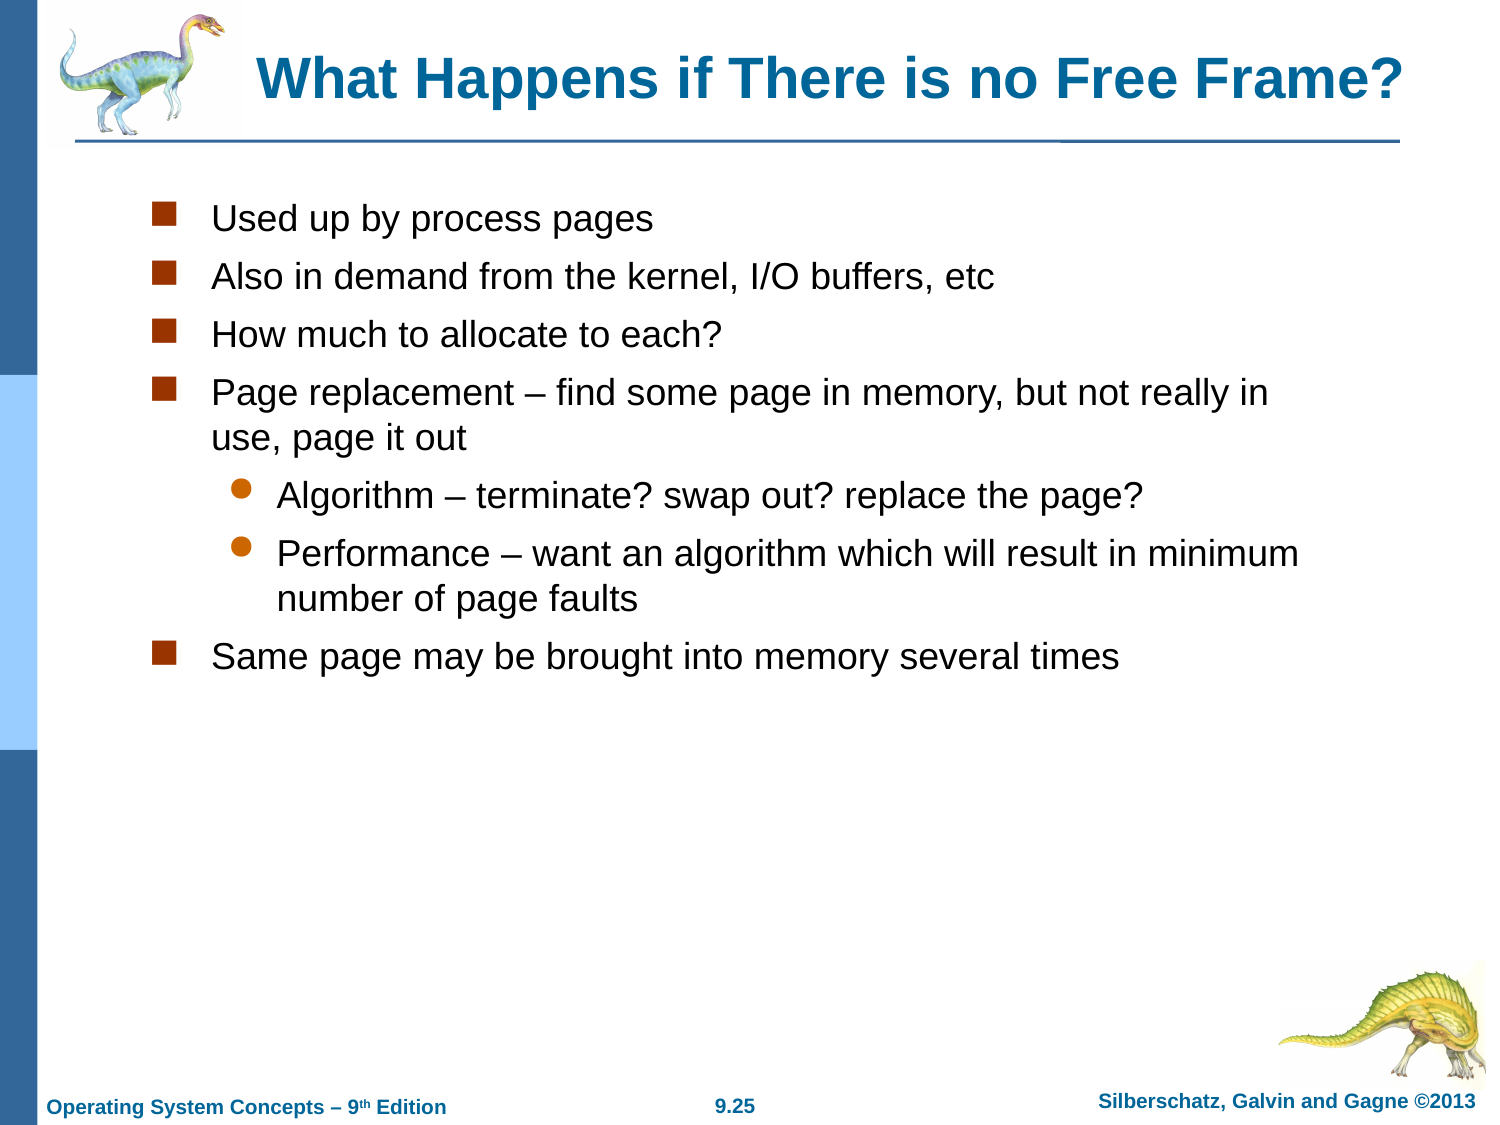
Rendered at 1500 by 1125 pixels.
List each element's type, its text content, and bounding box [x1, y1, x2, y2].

picture [1275, 959, 1486, 1090]
list Used up by process pages Also in demand from the kernel, I/O buffers, etc How much to allocate to each? Page replacement – find some page in memory, but not really in use, page it out Algorithm – terminate? swap out? replace the page? Performance – want an algorithm which will result in minimum number of page faults Same page may be brought into memory several times [139, 185, 1338, 926]
title What Happens if There is no Free Frame? [185, 23, 1477, 119]
picture [46, 0, 243, 149]
